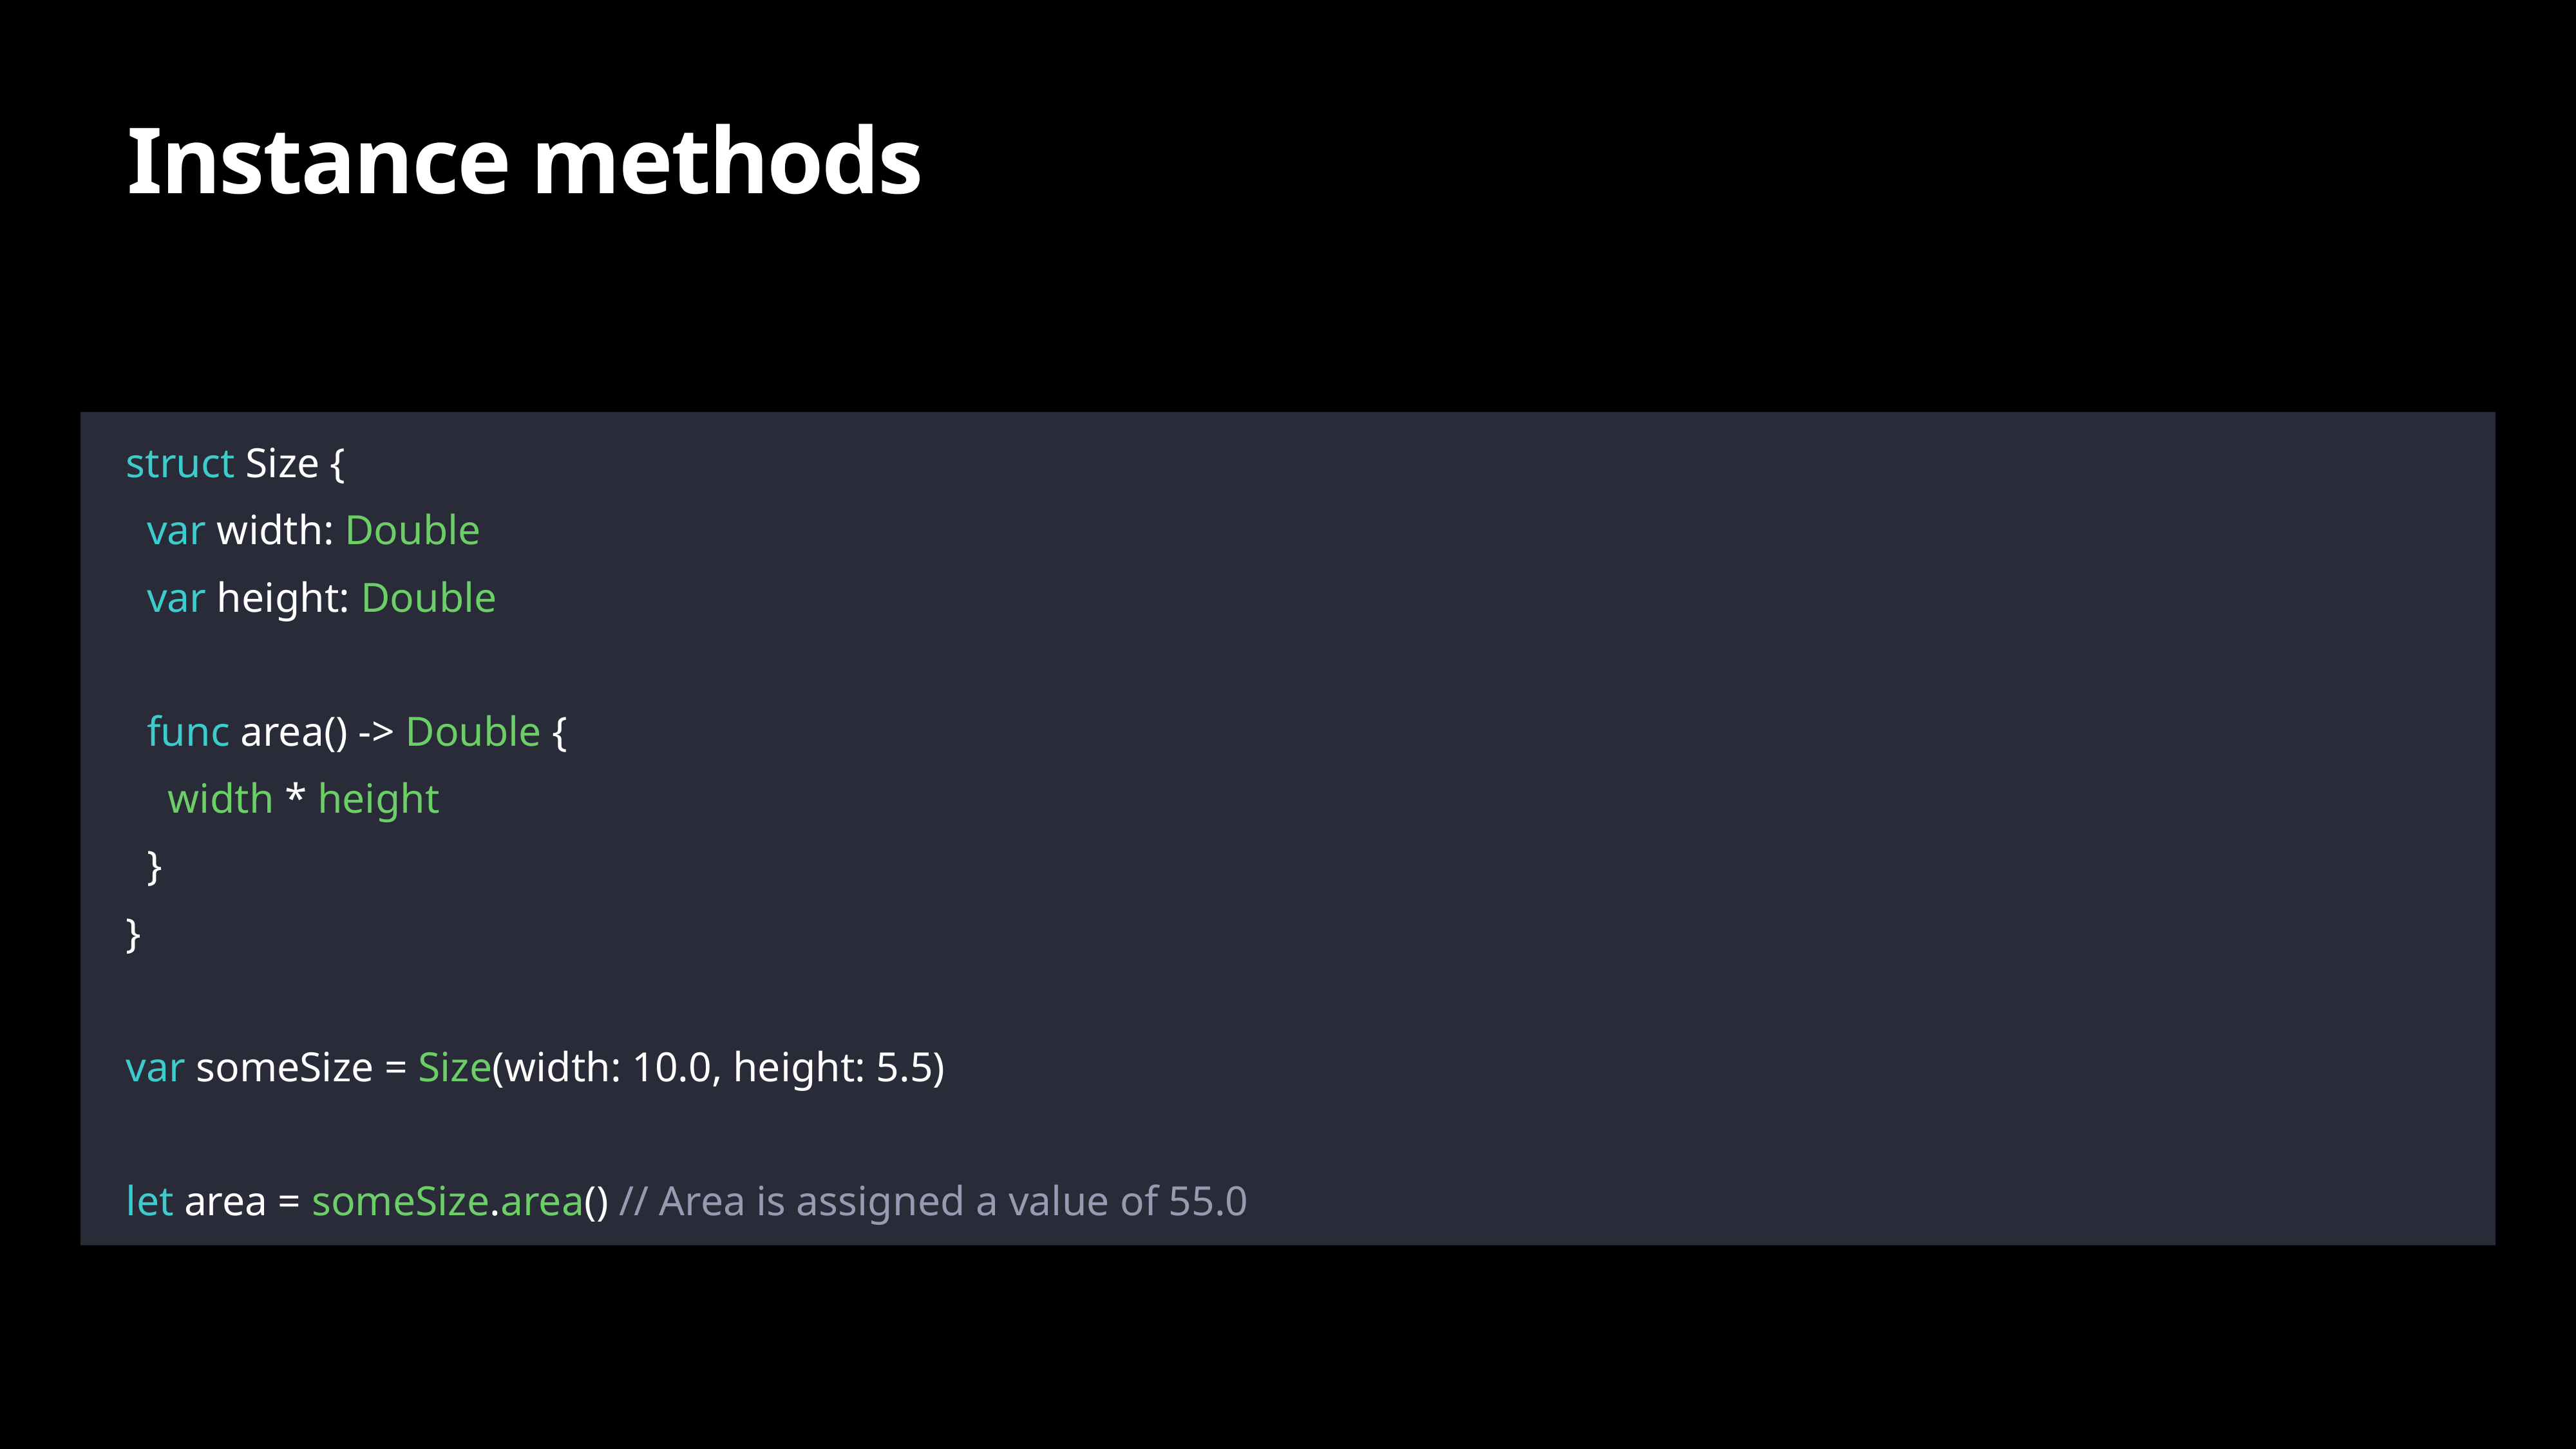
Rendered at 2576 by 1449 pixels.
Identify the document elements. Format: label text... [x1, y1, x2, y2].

title Instance methods [122, 0, 2458, 218]
list struct Size { var width: Double var height: Double func area() -> Double { width * height } } var someSize = Size(width: 10.0, height: 5.5) let area = someSize.area() // Area is assigned a value of 55.0 [120, 413, 2456, 1377]
text_box [80, 412, 2496, 1245]
